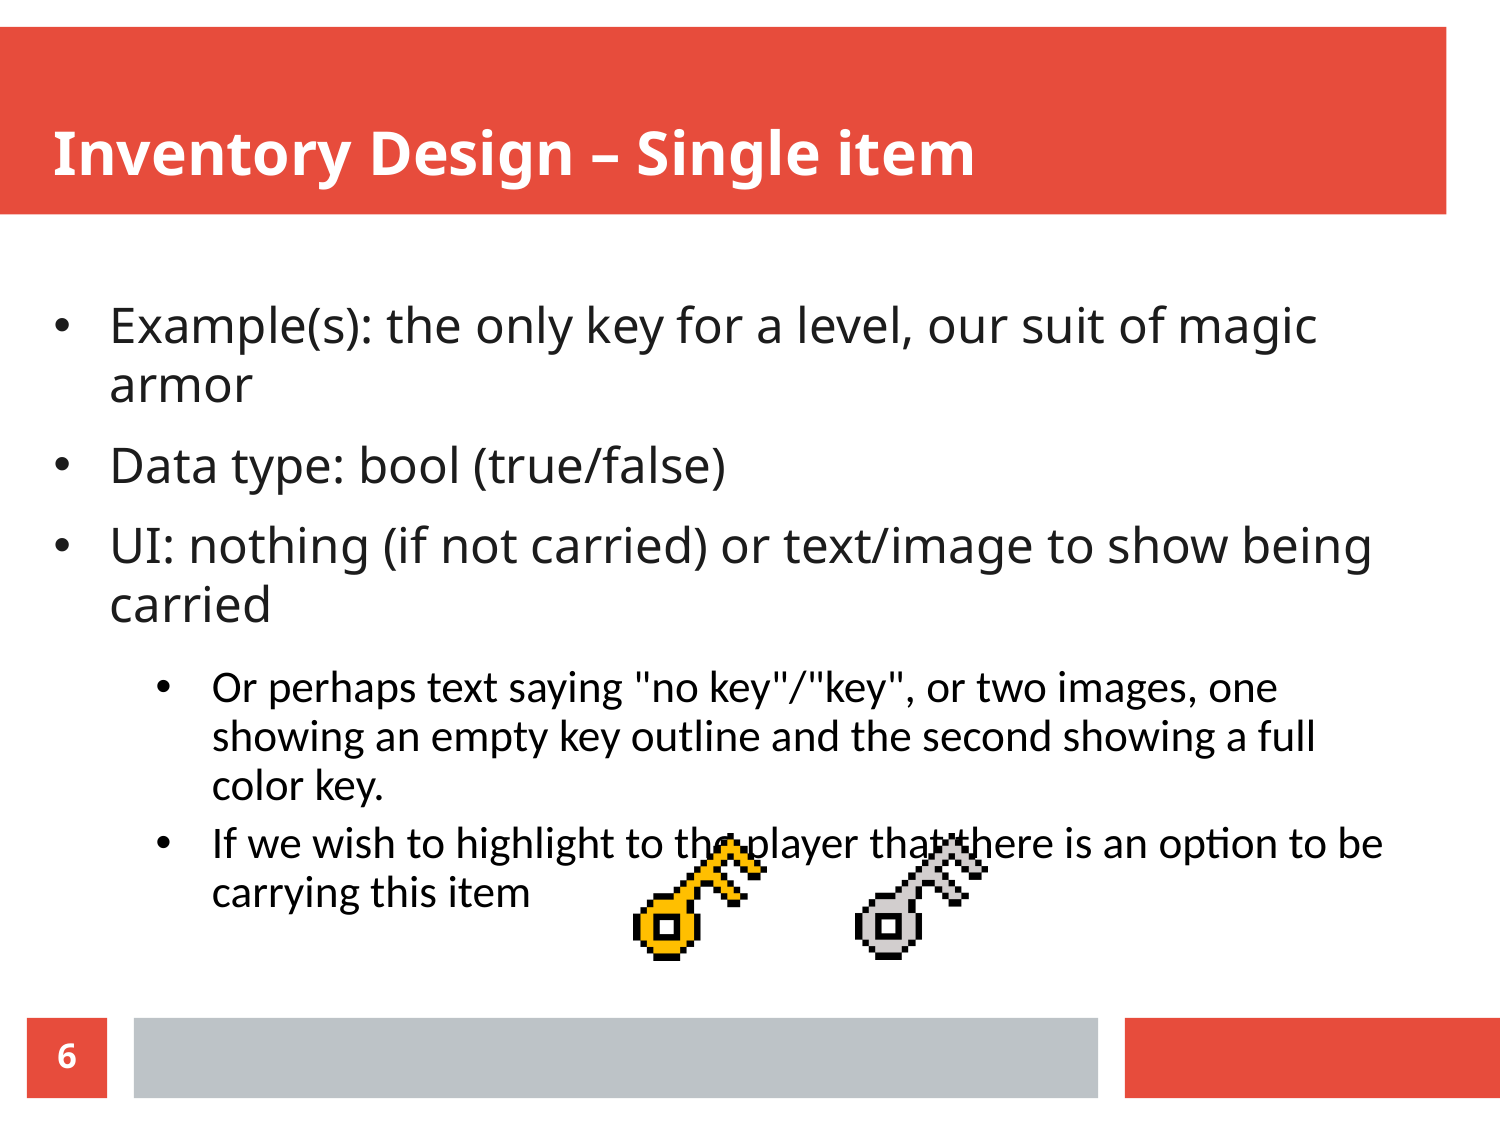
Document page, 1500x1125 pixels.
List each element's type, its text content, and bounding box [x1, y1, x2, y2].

list Example(s): the only key for a level, our suit of magic armor Data type: bool (true/false) UI: nothing (if not carried) or text/image to show being carried Or perhaps text saying "no key"/"key", or two images, one showing an empty key outline and the second showing a full color key. If we wish to highlight to the player that there is an option to be carrying this item [53, 294, 1420, 992]
picture [855, 833, 988, 960]
slide_number 6 [26, 1017, 108, 1099]
picture [633, 833, 767, 961]
title Inventory Design – Single item [53, 53, 1447, 188]
